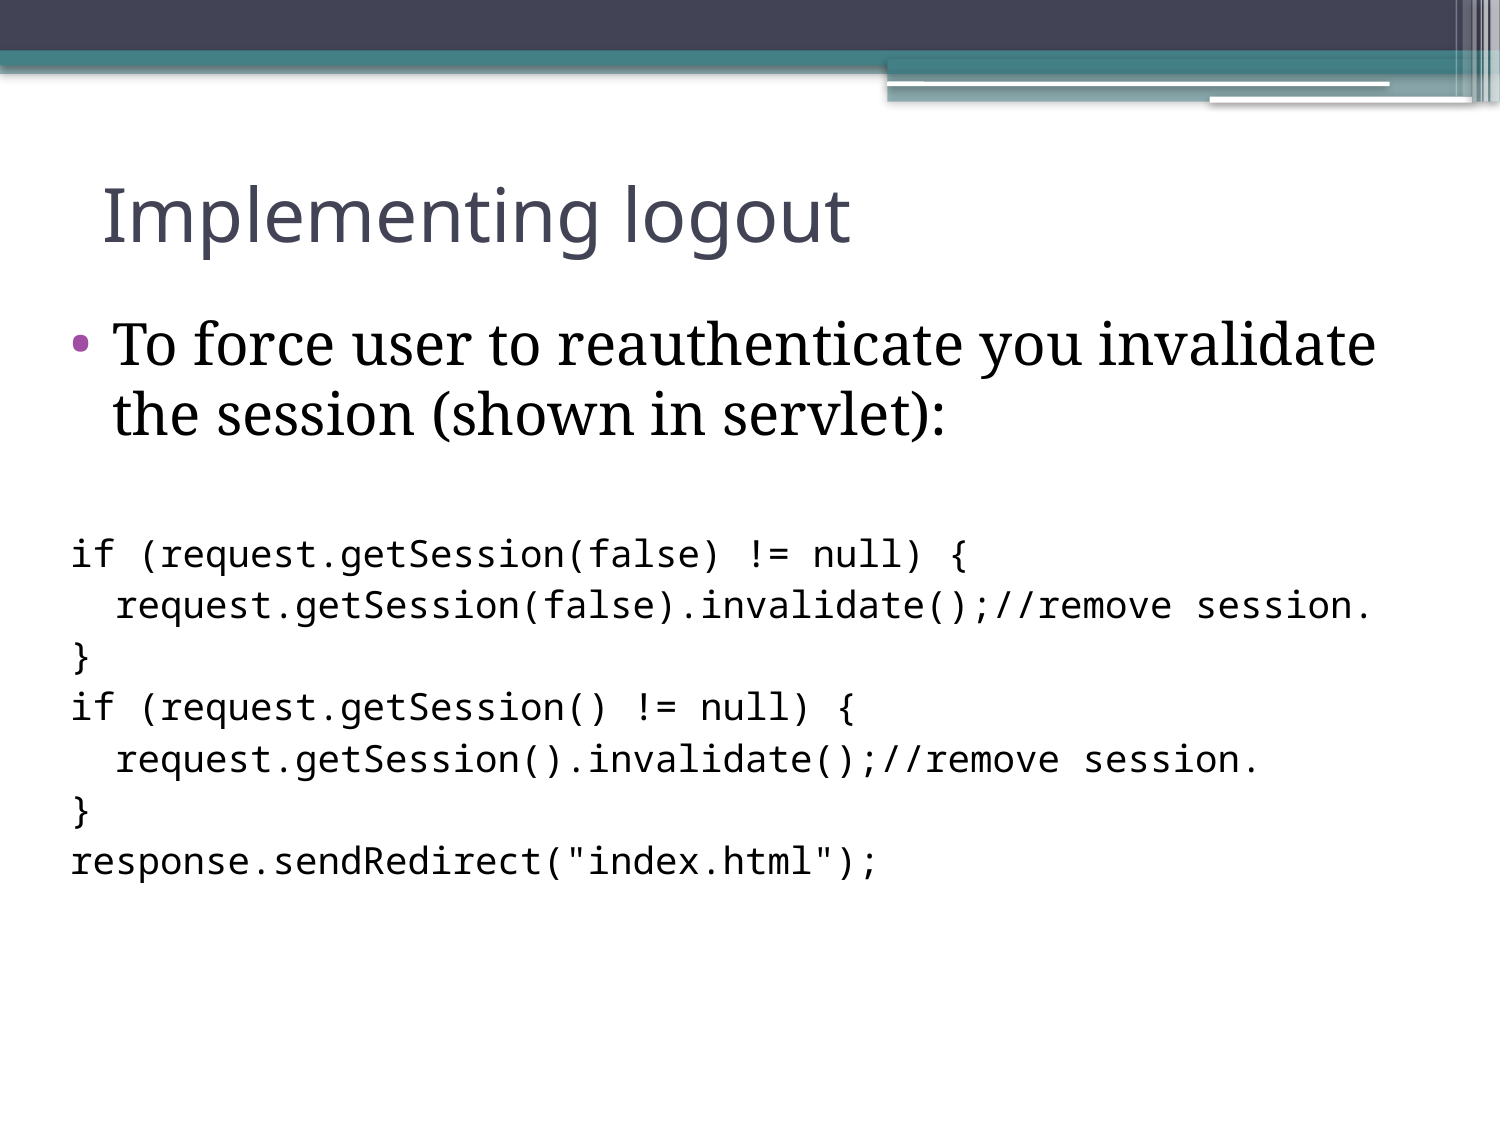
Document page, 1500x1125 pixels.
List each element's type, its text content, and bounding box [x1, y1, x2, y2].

list To force user to reauthenticate you invalidate the session (shown in servlet): if (request.getSession(false) != null) { request.getSession(false).invalidate();//remove session. } if (request.getSession() != null) { request.getSession().invalidate();//remove session. } response.sendRedirect("index.html"); [37, 299, 1475, 1079]
title Implementing logout [87, 125, 1438, 299]
